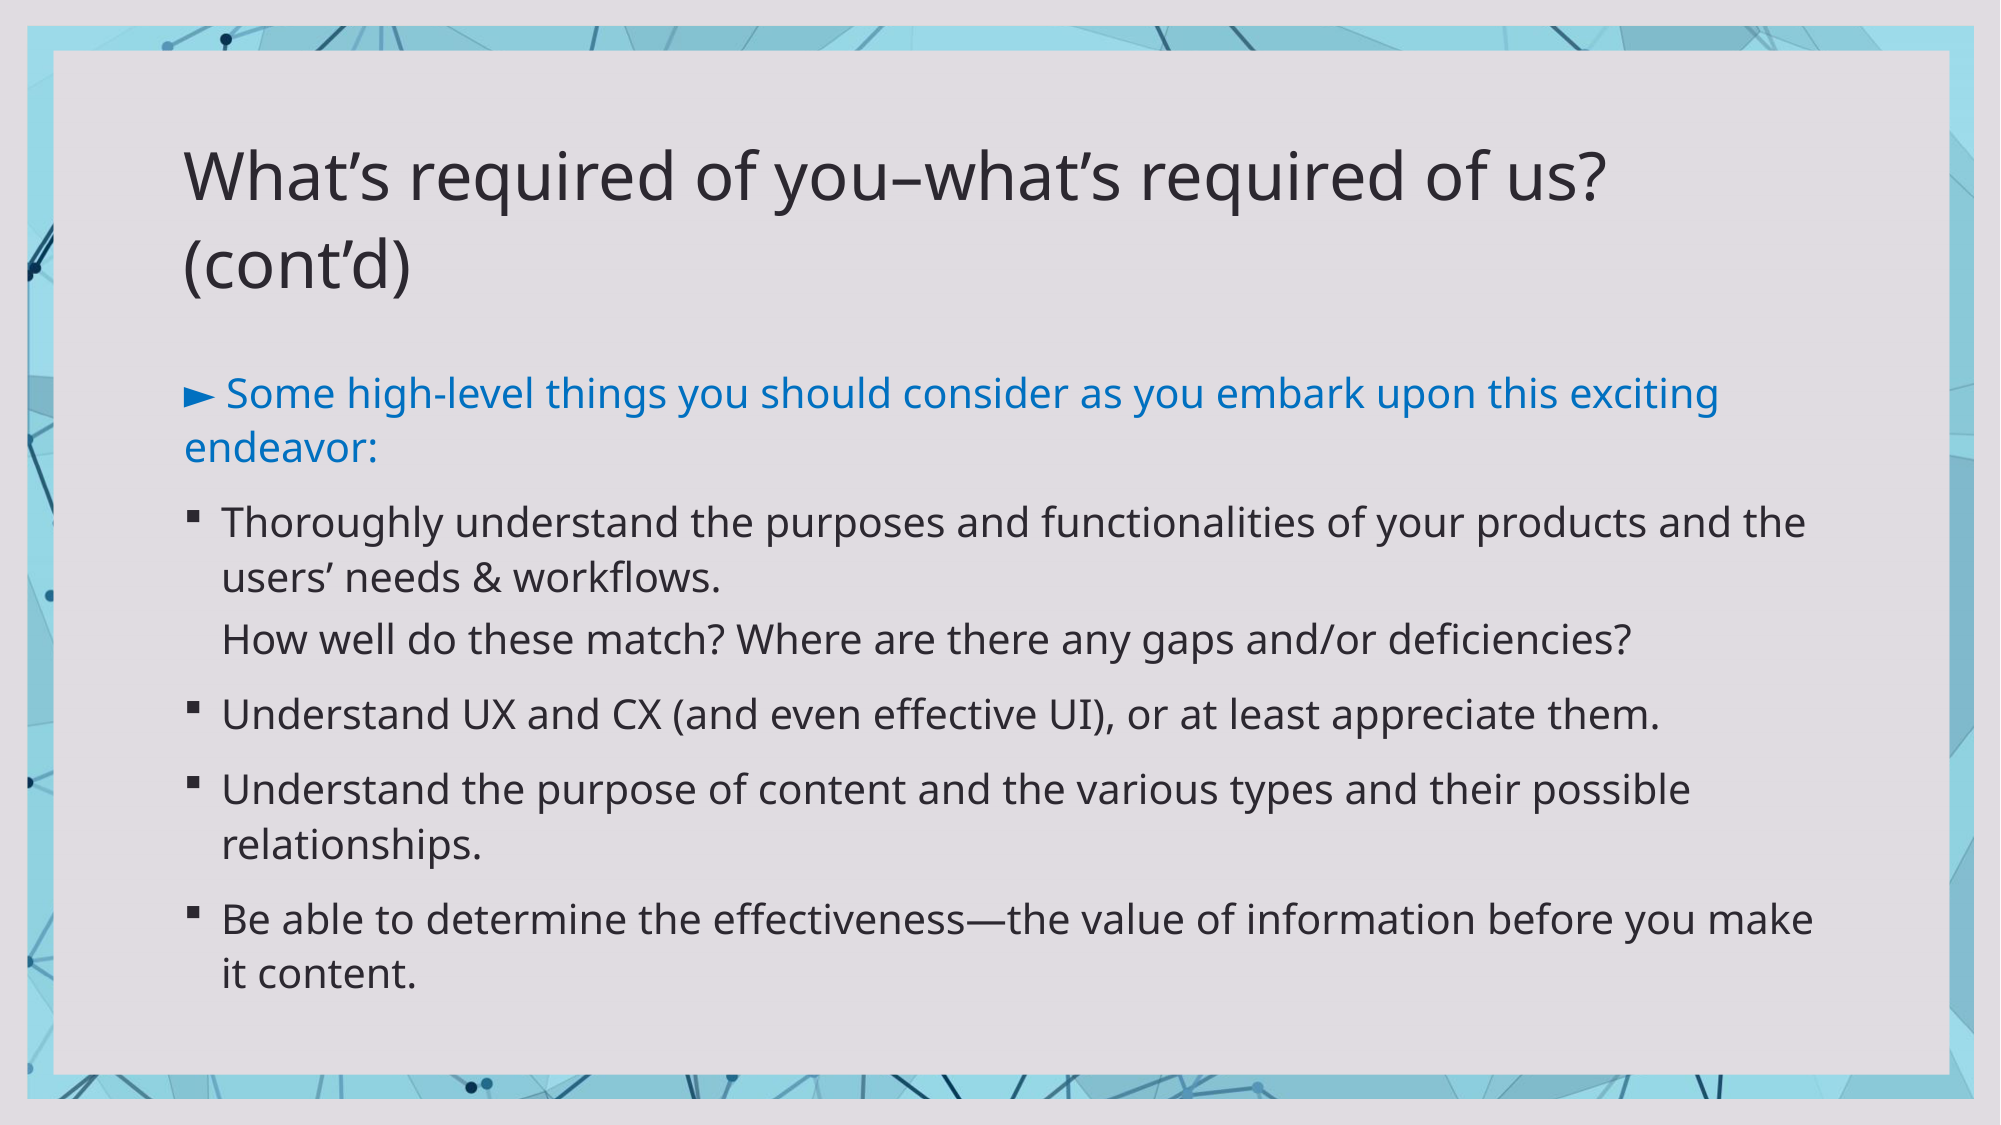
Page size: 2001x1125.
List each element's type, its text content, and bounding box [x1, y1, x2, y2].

title What’s required of you–what’s required of us? (cont’d) [168, 118, 1832, 331]
list ► Some high-level things you should consider as you embark upon this exciting endeavor: Thoroughly understand the purposes and functionalities of your products and the users’ needs & workflows. How well do these match? Where are there any gaps and/or deficiencies? Understand UX and CX (and even effective UI), or at least appreciate them. Understand the purpose of content and the various types and their possible relationships. Be able to determine the effectiveness—the value of information before you make it content. [168, 354, 1832, 1006]
picture [26, 25, 1974, 1099]
